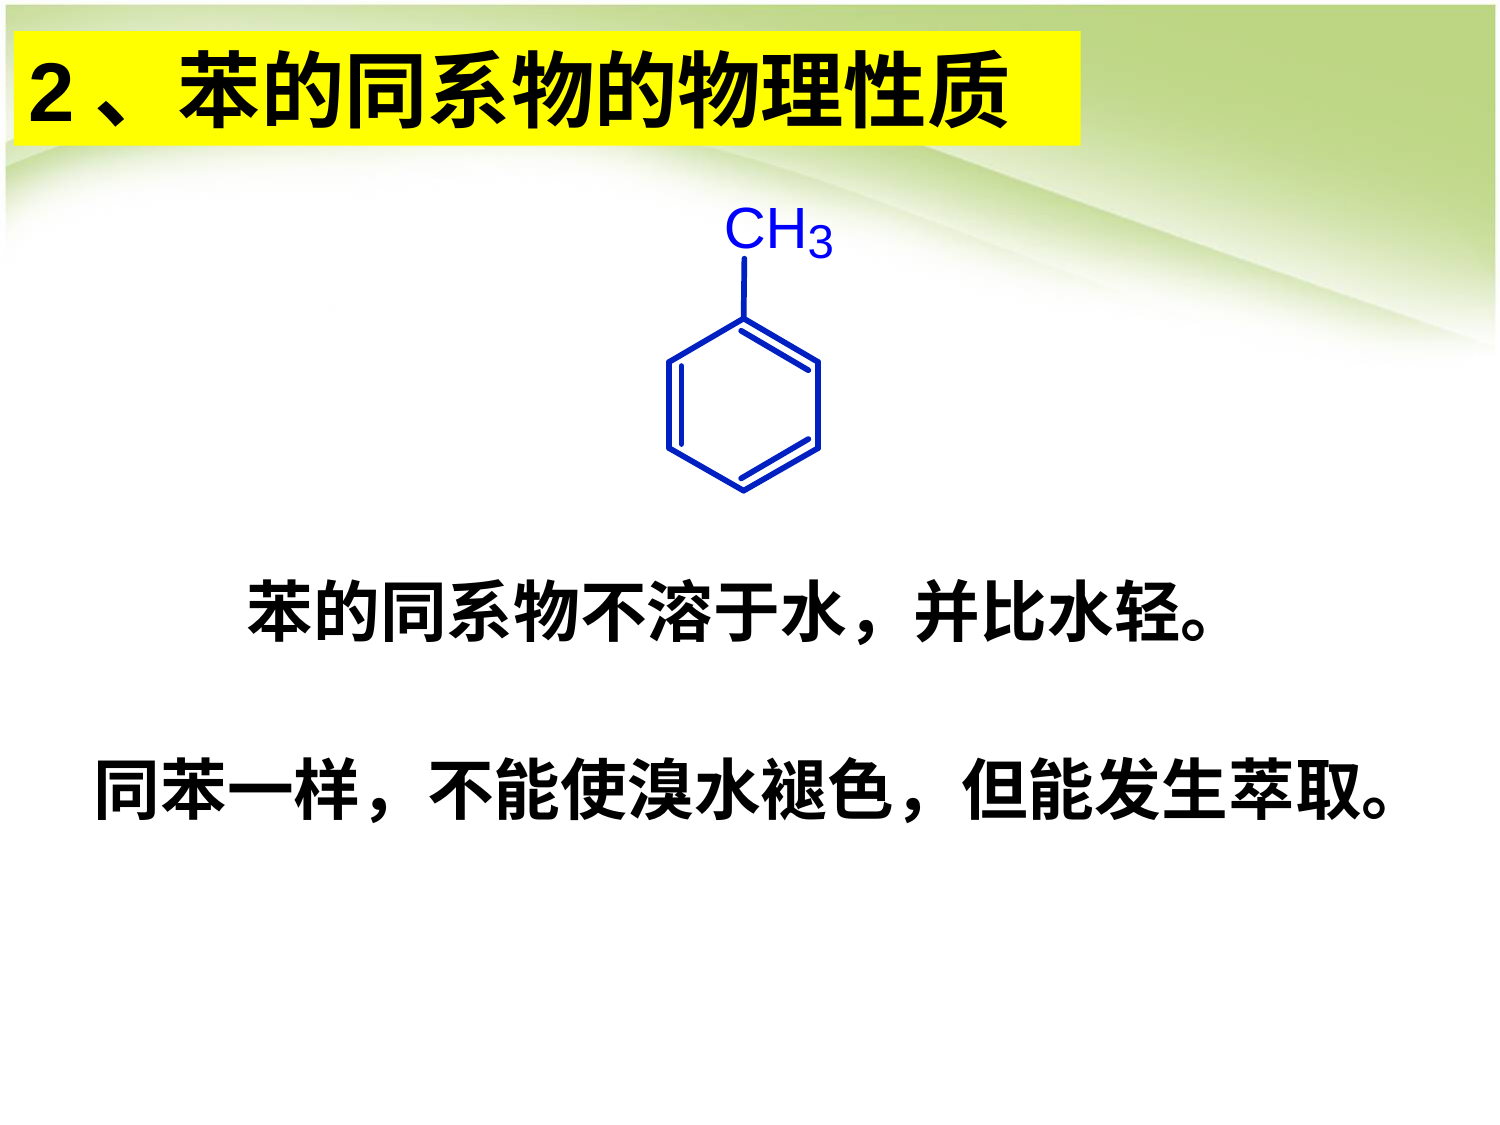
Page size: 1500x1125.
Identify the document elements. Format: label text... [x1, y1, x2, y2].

text_box 2、苯的同系物的物理性质 [13, 31, 1081, 146]
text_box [643, 196, 845, 518]
text_box 苯的同系物不溶于水，并比水轻。 [231, 562, 1263, 657]
text_box 同苯一样，不能使溴水褪色，但能发生萃取。 [78, 740, 1444, 835]
picture [0, 0, 1500, 1125]
